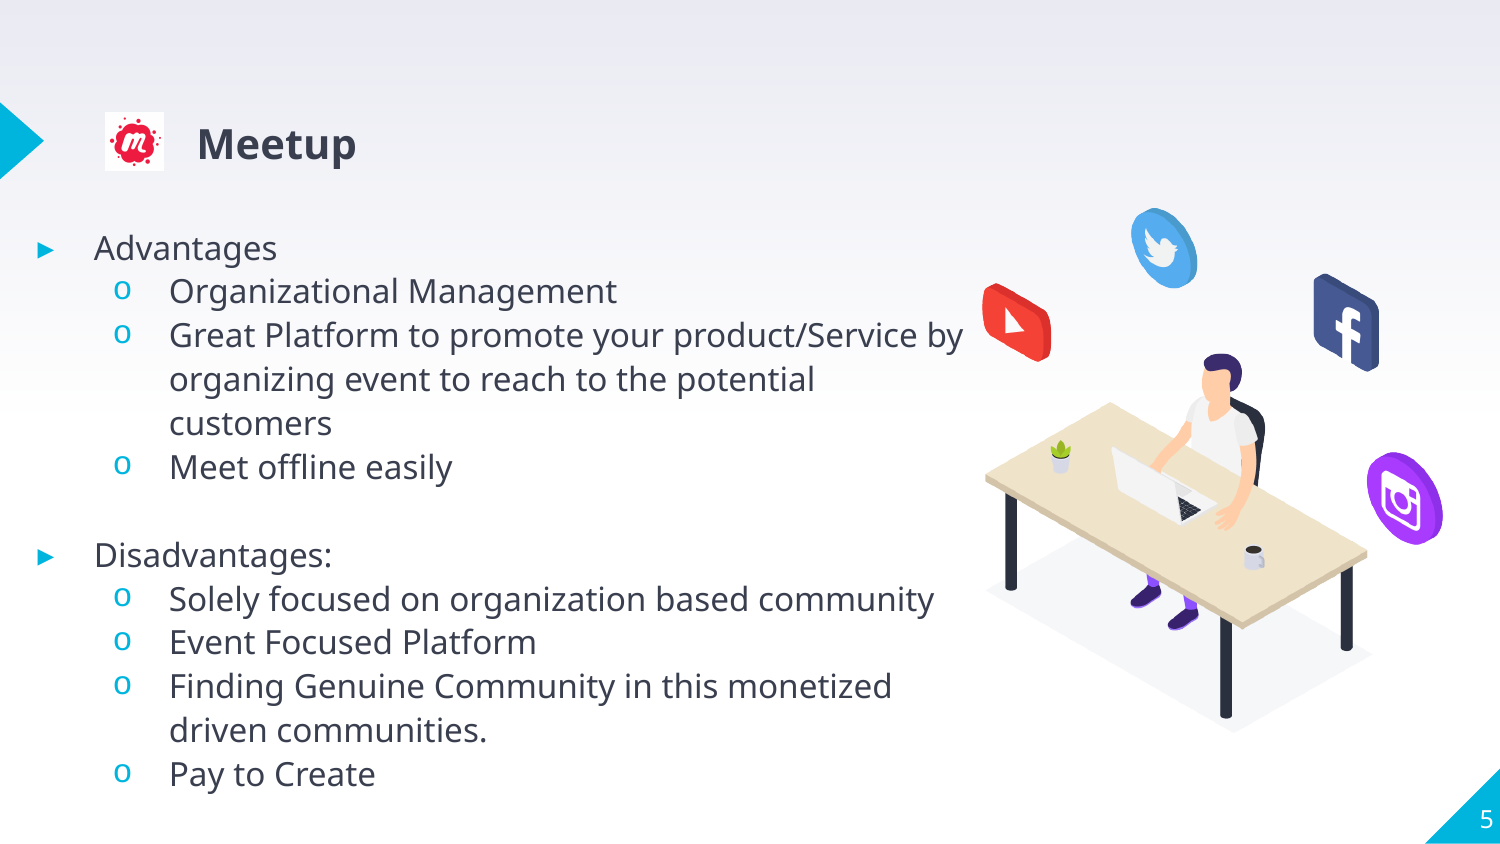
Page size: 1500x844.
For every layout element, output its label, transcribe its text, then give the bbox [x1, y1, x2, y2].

slide_number 5 [1418, 760, 1494, 838]
picture [105, 112, 165, 172]
list Meetup Advantages Organizational Management Great Platform to promote your product/Service by organizing event to reach to the potential customers Meet offline easily Disadvantages: Solely focused on organization based community Event Focused Platform Finding Genuine Community in this monetized driven communities. Pay to Create [18, 112, 983, 589]
picture [982, 208, 1443, 734]
